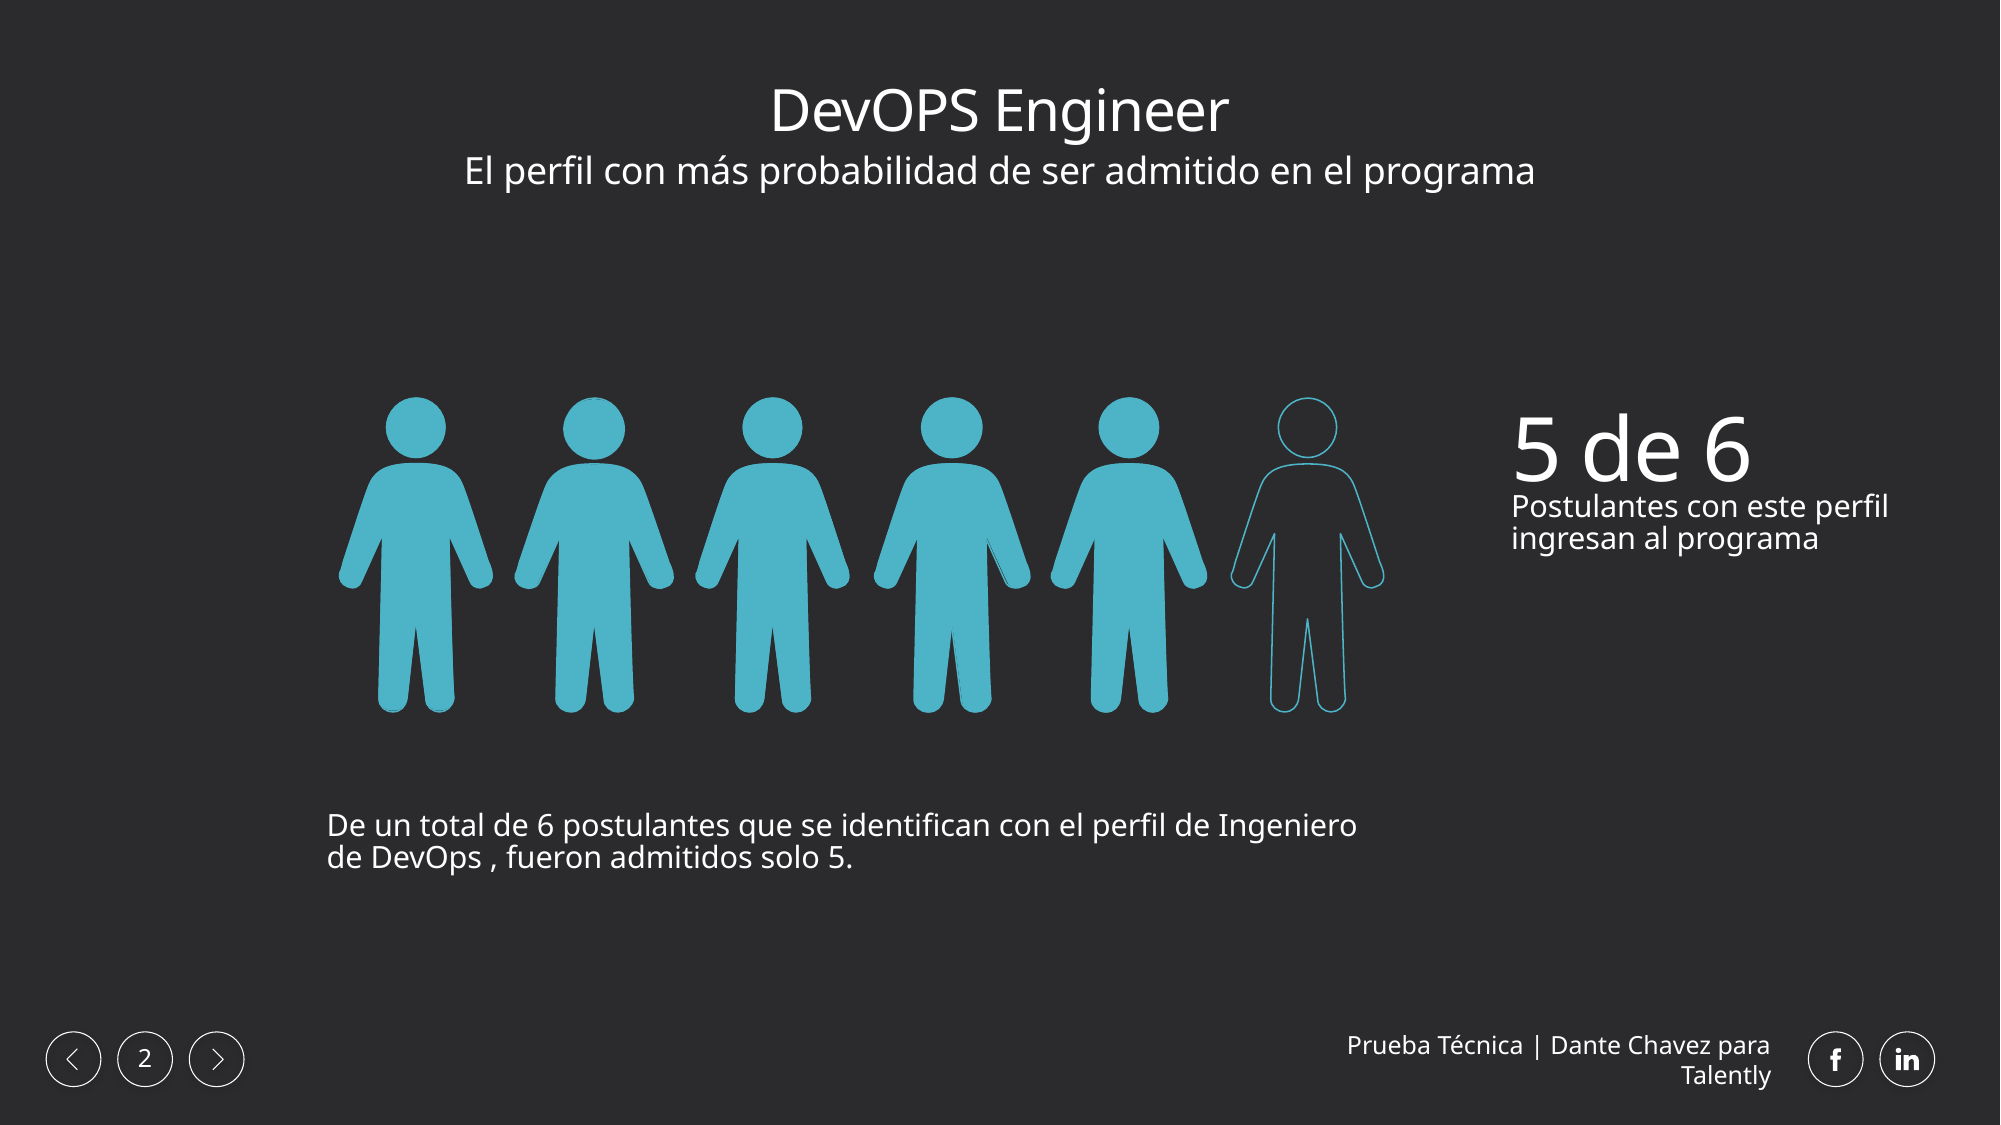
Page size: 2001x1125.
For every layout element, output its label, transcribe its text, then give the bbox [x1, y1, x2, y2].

list El perfil con más probabilidad de ser admitido en el programa [150, 153, 1850, 220]
title DevOPS Engineer [150, 45, 1850, 153]
text_box 5 de 6 [1511, 405, 1911, 501]
text_box Postulantes con este perfil ingresan al programa [1511, 501, 1911, 557]
text_box De un total de 6 postulantes que se identifican con el perfil de Ingeniero de DevOps , fueron admitidos solo 5. [326, 810, 1382, 876]
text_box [338, 397, 1385, 713]
